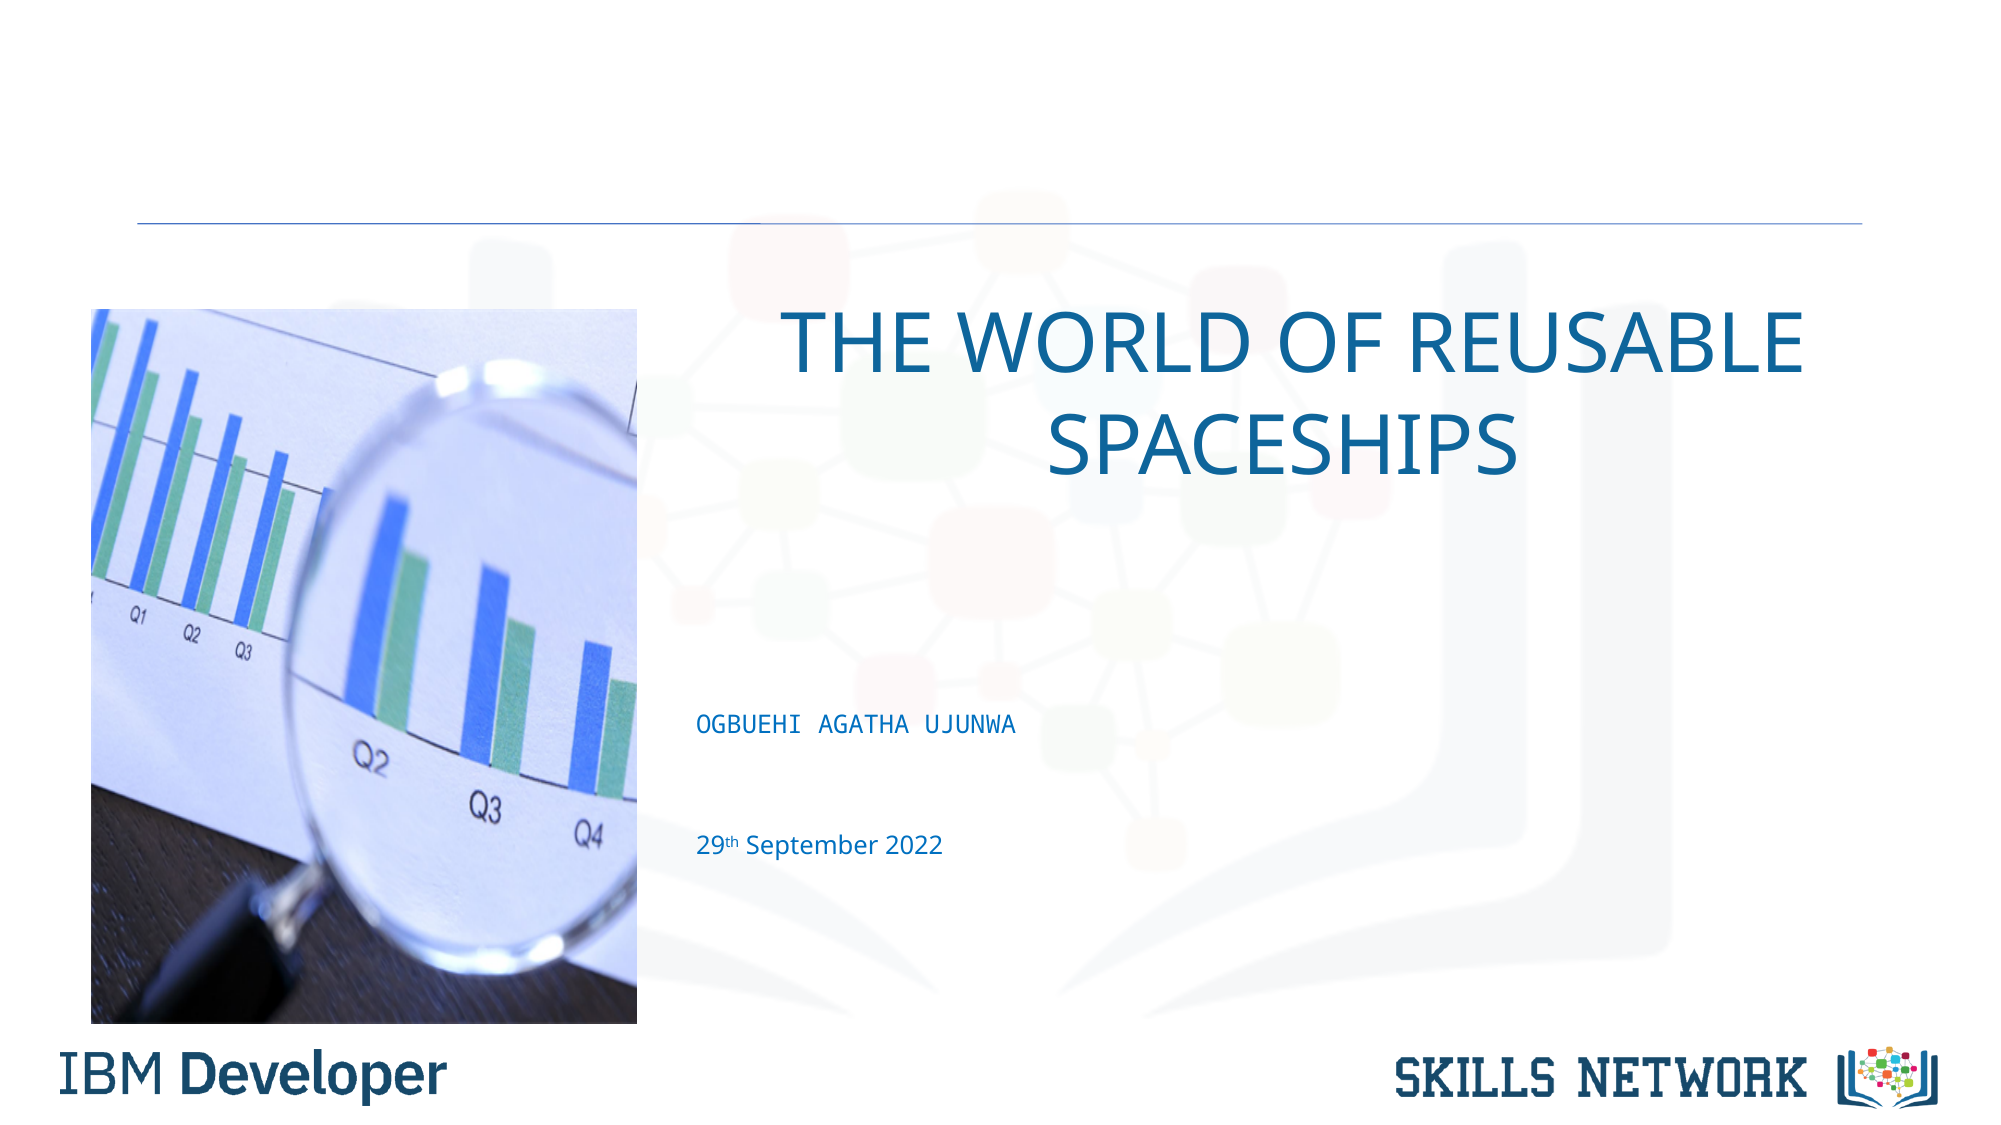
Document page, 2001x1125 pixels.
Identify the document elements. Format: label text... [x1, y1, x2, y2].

picture [1390, 1045, 1945, 1111]
picture [55, 1045, 459, 1108]
picture [91, 309, 637, 1024]
title THE WORLD OF REUSABLE SPACESHIPS [636, 258, 1952, 528]
list OGBUEHI AGATHA UJUNWA 29th September 2022 [680, 701, 1908, 872]
